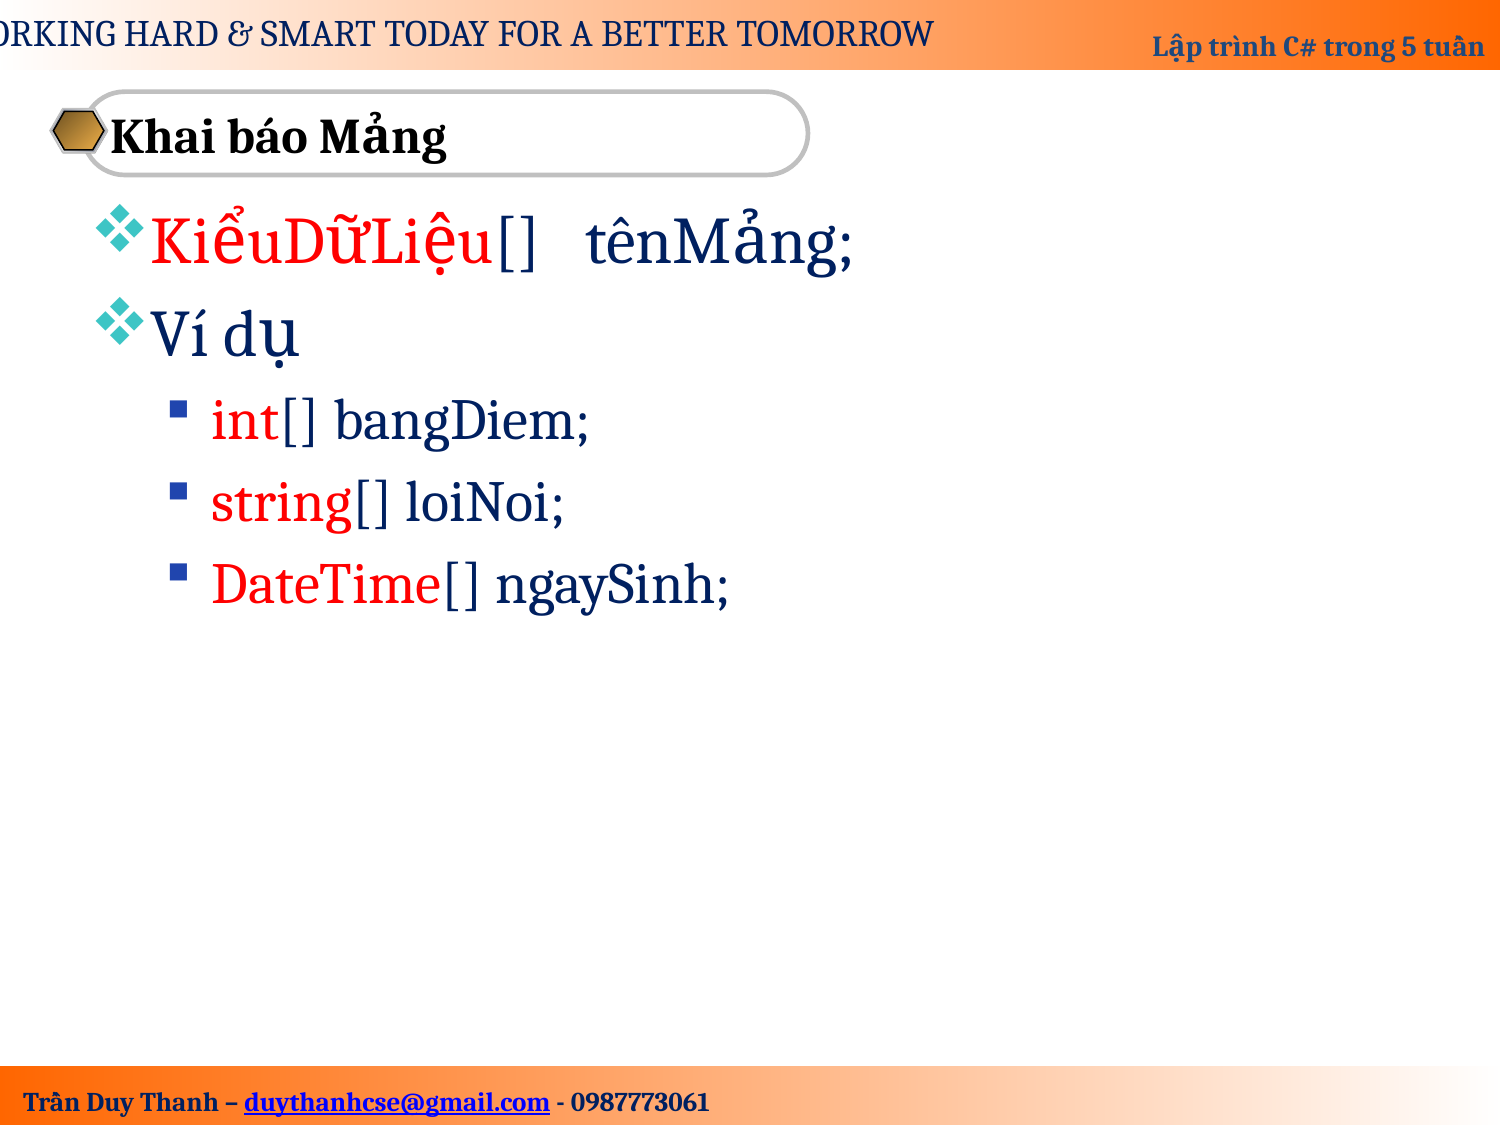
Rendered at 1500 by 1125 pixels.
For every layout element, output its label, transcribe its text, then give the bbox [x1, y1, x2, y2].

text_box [49, 91, 809, 176]
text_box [1207, 0, 1211, 70]
text_box KiểuDữLiệu[] tênMảng; Ví dụ int[] bangDiem; string[] loiNoi; DateTime[] ngaySinh; [74, 189, 1425, 1050]
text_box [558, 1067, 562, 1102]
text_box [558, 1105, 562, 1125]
